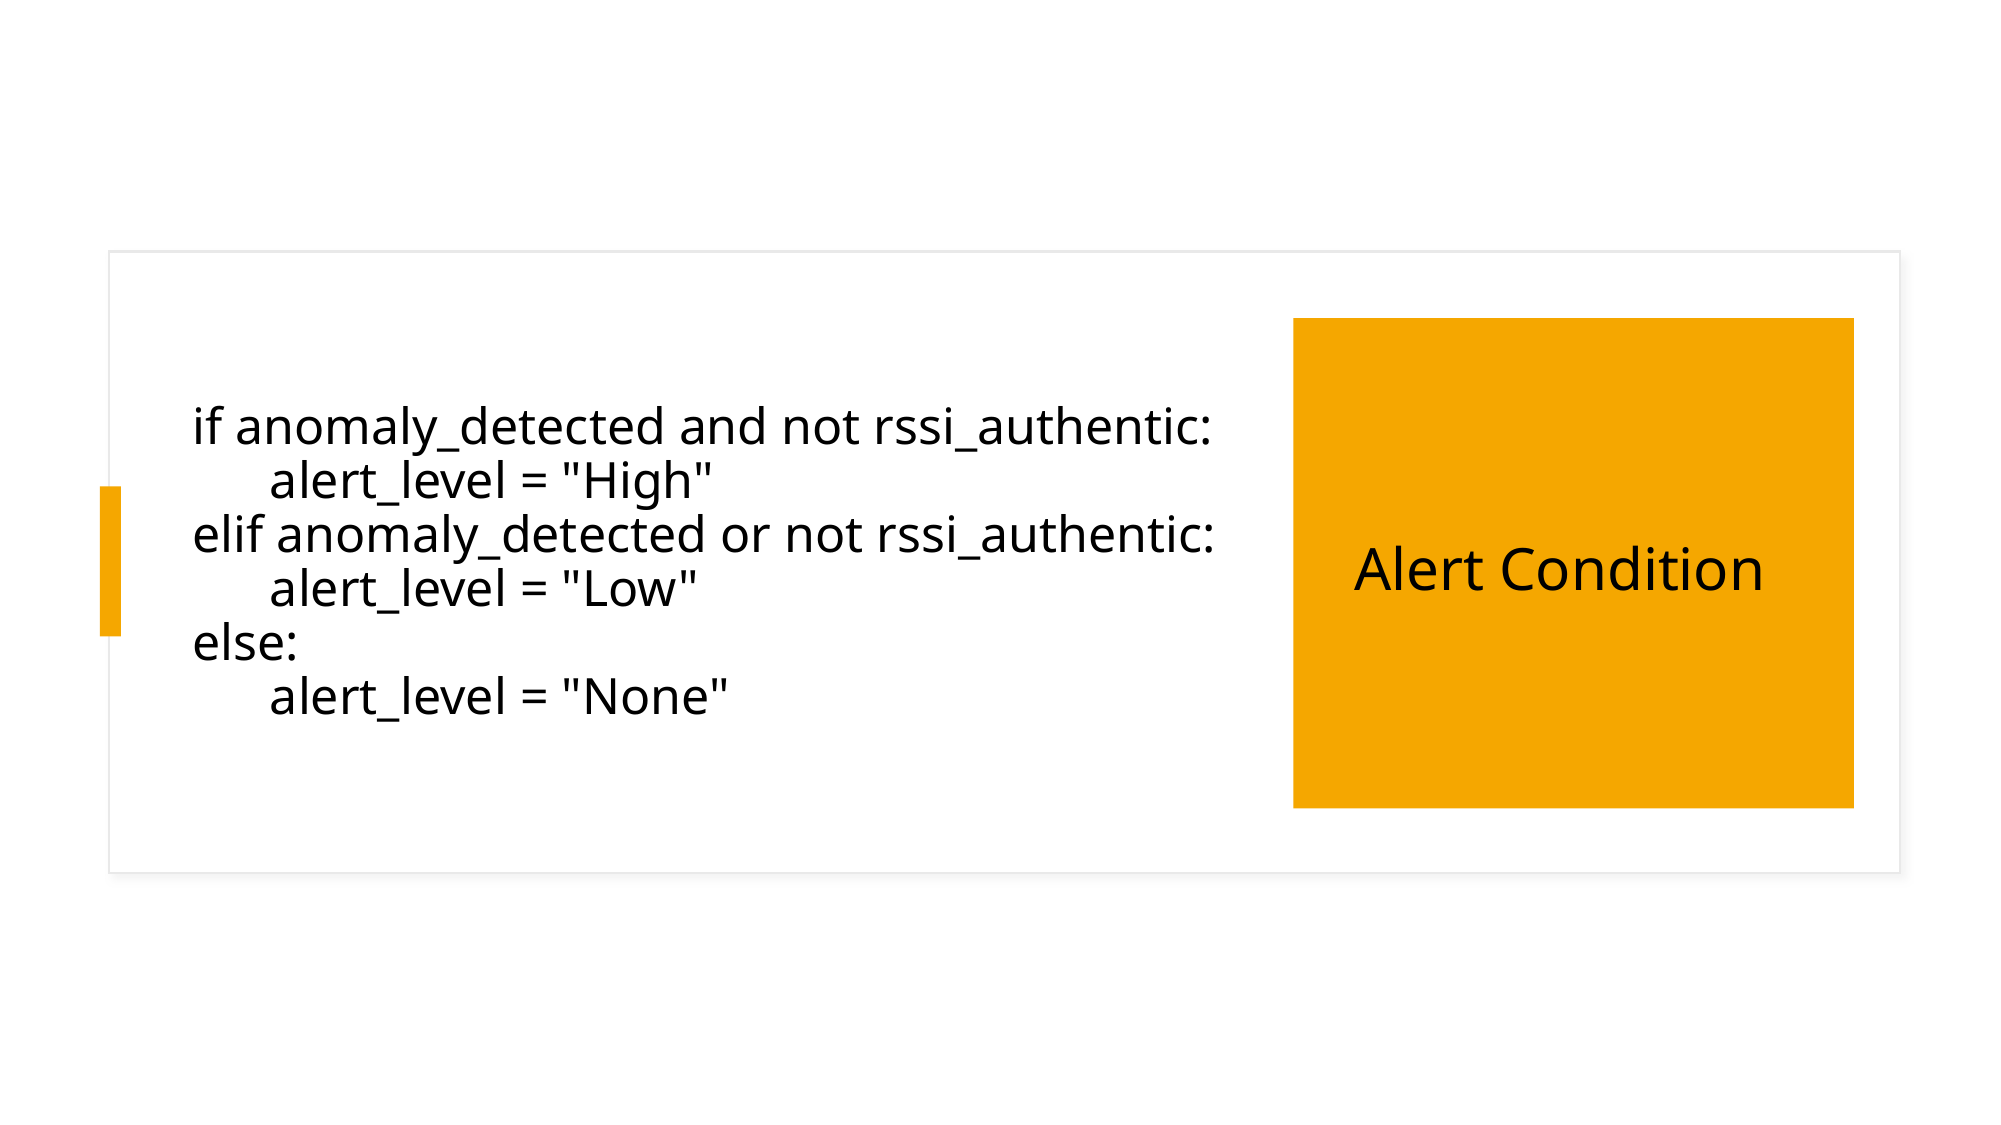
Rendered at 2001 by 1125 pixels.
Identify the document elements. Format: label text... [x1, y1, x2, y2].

title if anomaly_detected and not rssi_authentic: alert_level = "High" elif anomaly_detected or not rssi_authentic: alert_level = "Low" else: alert_level = "None" [176, 318, 1293, 809]
list Alert Condition [1293, 318, 1854, 809]
